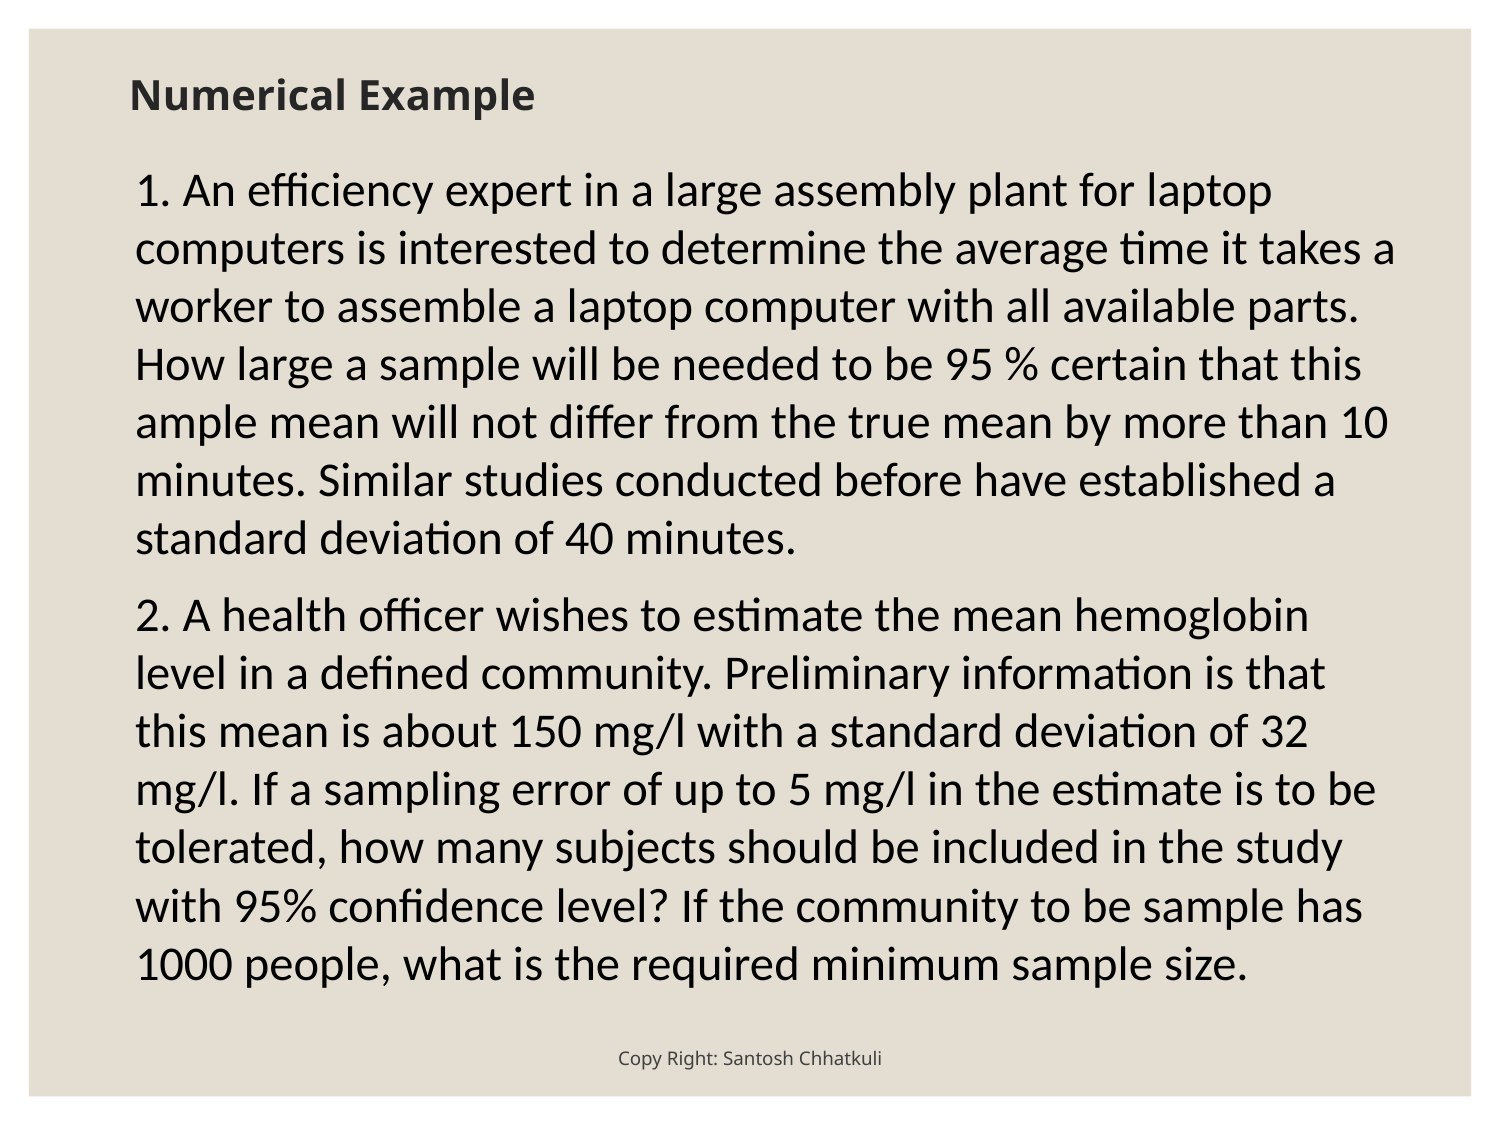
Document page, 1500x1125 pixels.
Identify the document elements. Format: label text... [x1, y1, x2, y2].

title Numerical Example [113, 75, 1374, 120]
list 1. An efficiency expert in a large assembly plant for laptop computers is interested to determine the average time it takes a worker to assemble a laptop computer with all available parts. How large a sample will be needed to be 95 % certain that this ample mean will not differ from the true mean by more than 10 minutes. Similar studies conducted before have established a standard deviation of 40 minutes. 2. A health officer wishes to estimate the mean hemoglobin level in a defined community. Preliminary information is that this mean is about 150 mg/l with a standard deviation of 32 mg/l. If a sampling error of up to 5 mg/l in the estimate is to be tolerated, how many subjects should be included in the study with 95% confidence level? If the community to be sample has 1000 people, what is the required minimum sample size. [120, 149, 1413, 1038]
footer Copy Right: Santosh Chhatkuli [426, 1035, 1074, 1080]
